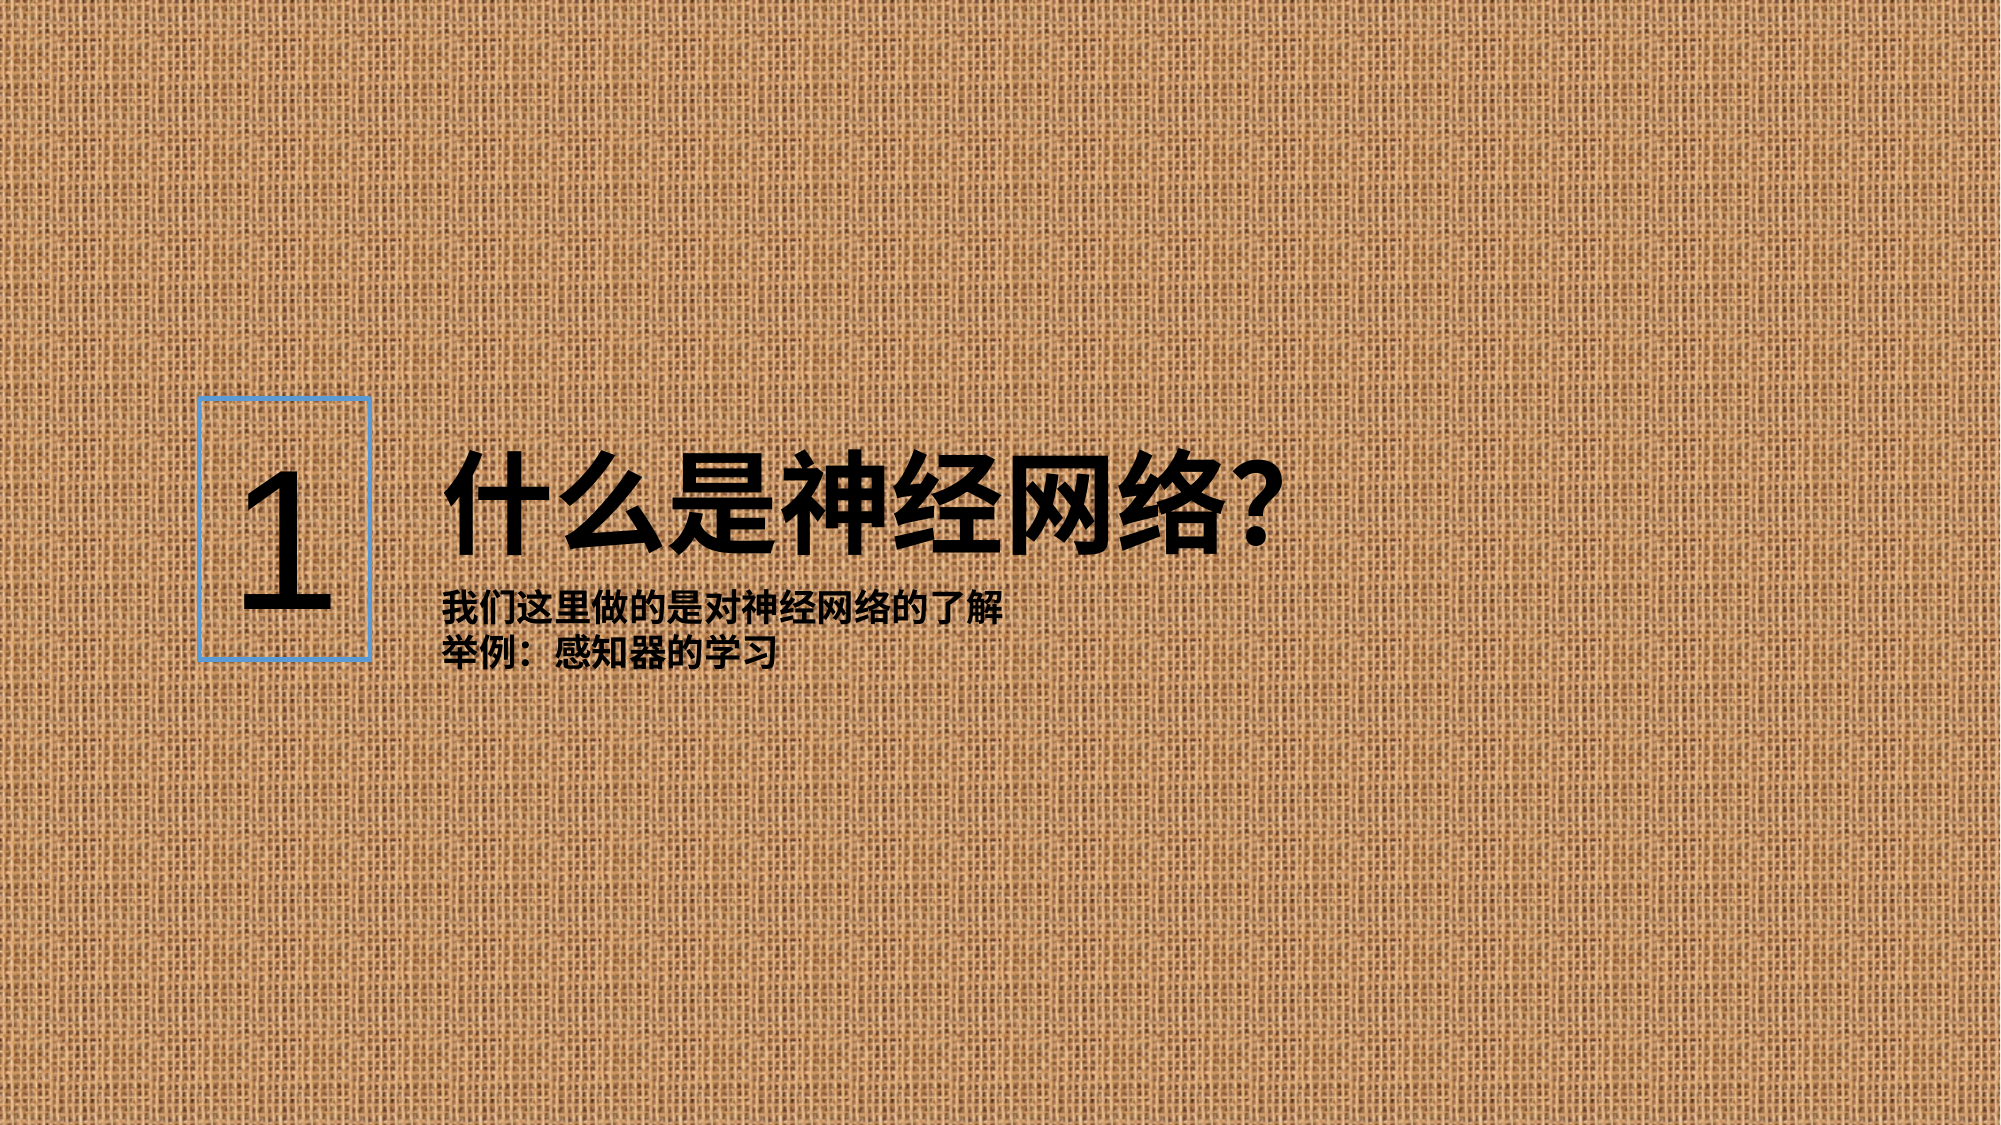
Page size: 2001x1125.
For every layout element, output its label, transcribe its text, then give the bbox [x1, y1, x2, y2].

picture [0, 0, 2001, 1125]
text_box 什么是神经网络？ [427, 425, 1525, 575]
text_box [198, 397, 371, 662]
text_box 我们这里做的是对神经网络的了解 举例：感知器的学习 [427, 576, 1525, 681]
